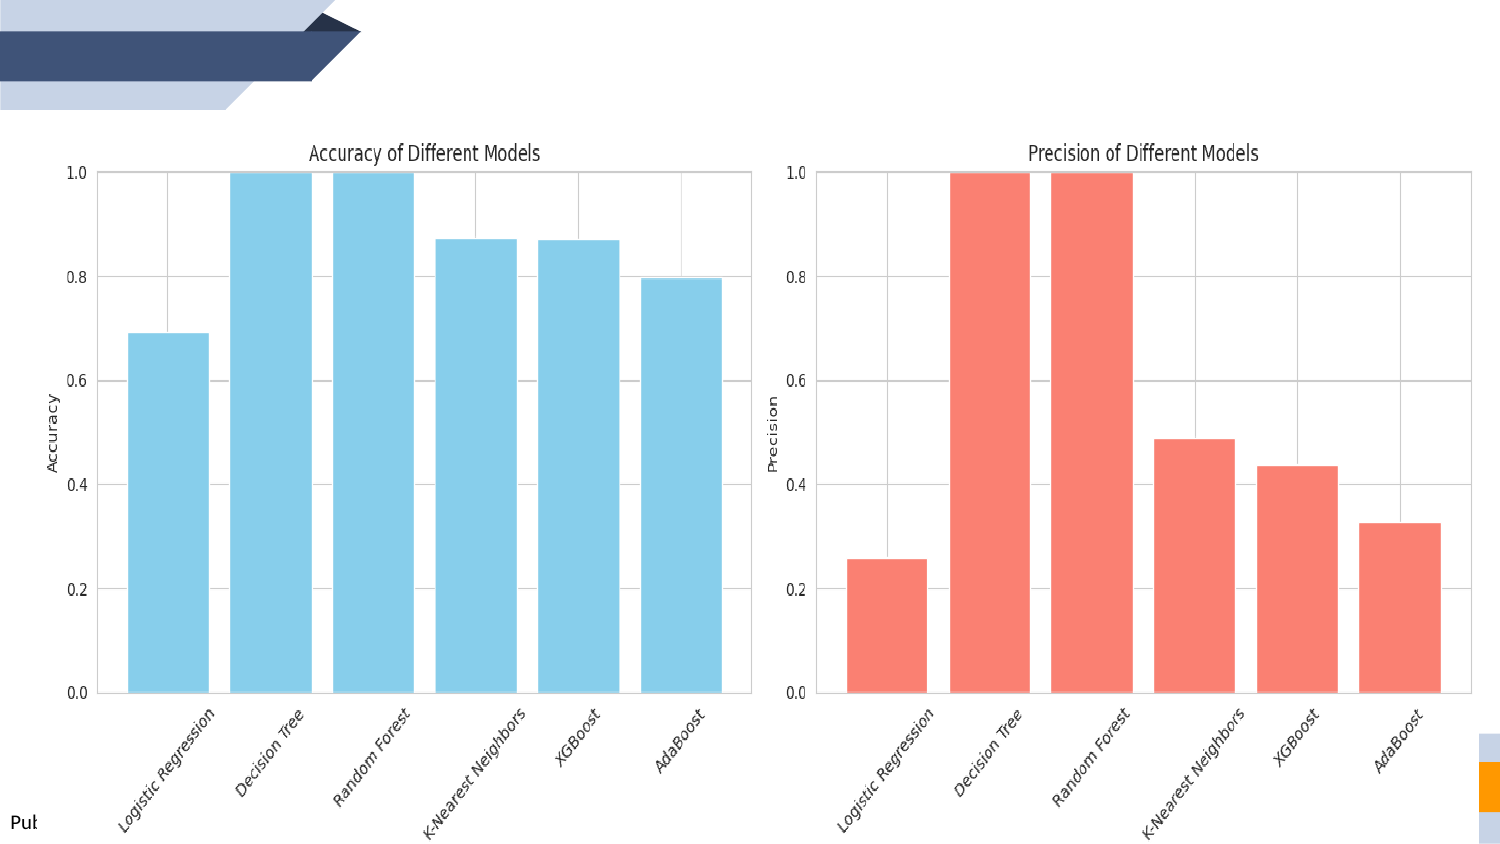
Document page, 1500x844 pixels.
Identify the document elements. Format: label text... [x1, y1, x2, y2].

slide_number 9 [1482, 760, 1494, 813]
picture [37, 130, 1479, 844]
